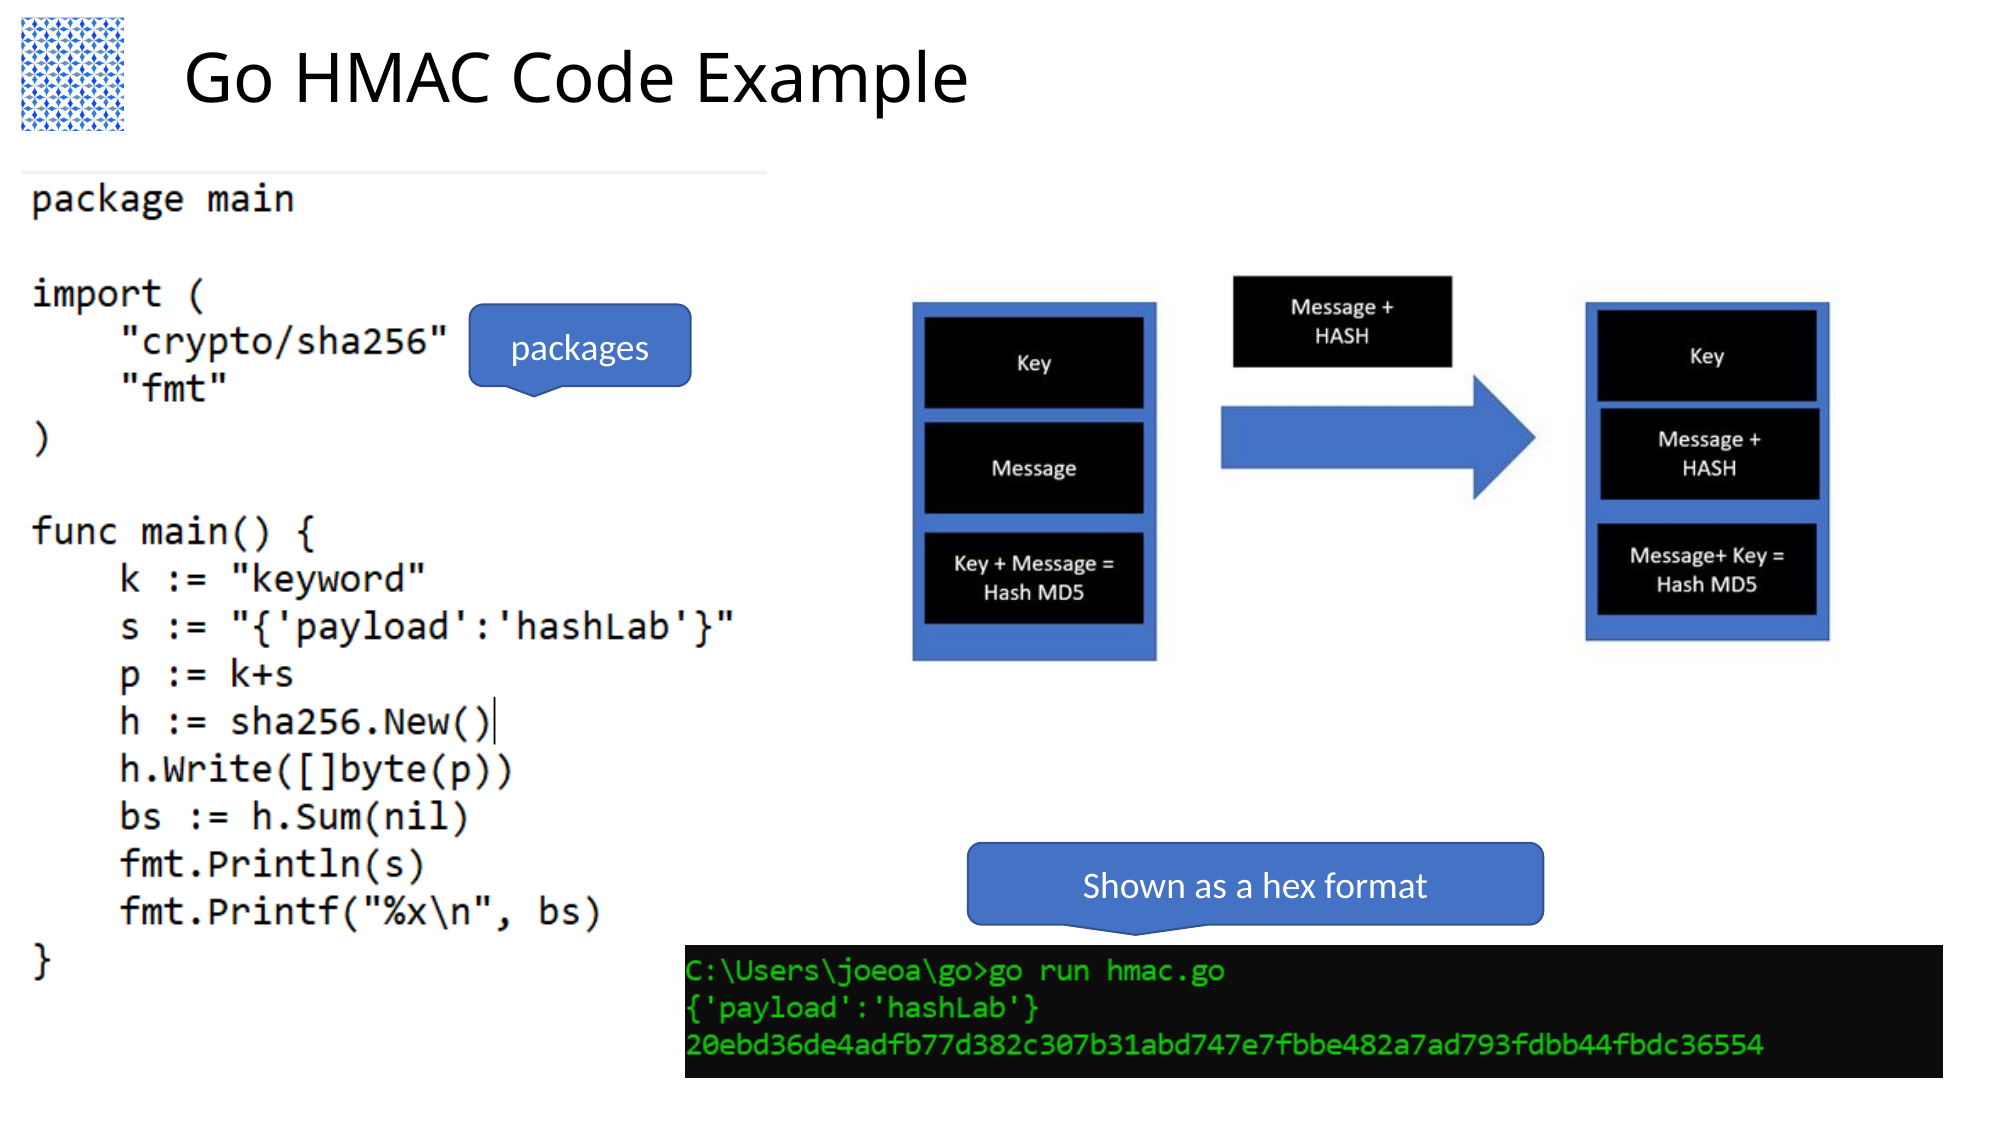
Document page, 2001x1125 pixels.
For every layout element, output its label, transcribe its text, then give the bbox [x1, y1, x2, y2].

picture [845, 215, 1951, 717]
picture [21, 171, 1943, 1078]
text_box Shown as a hex format [966, 841, 1545, 936]
picture [21, 17, 124, 131]
title Go HMAC Code Example [168, 35, 1832, 126]
